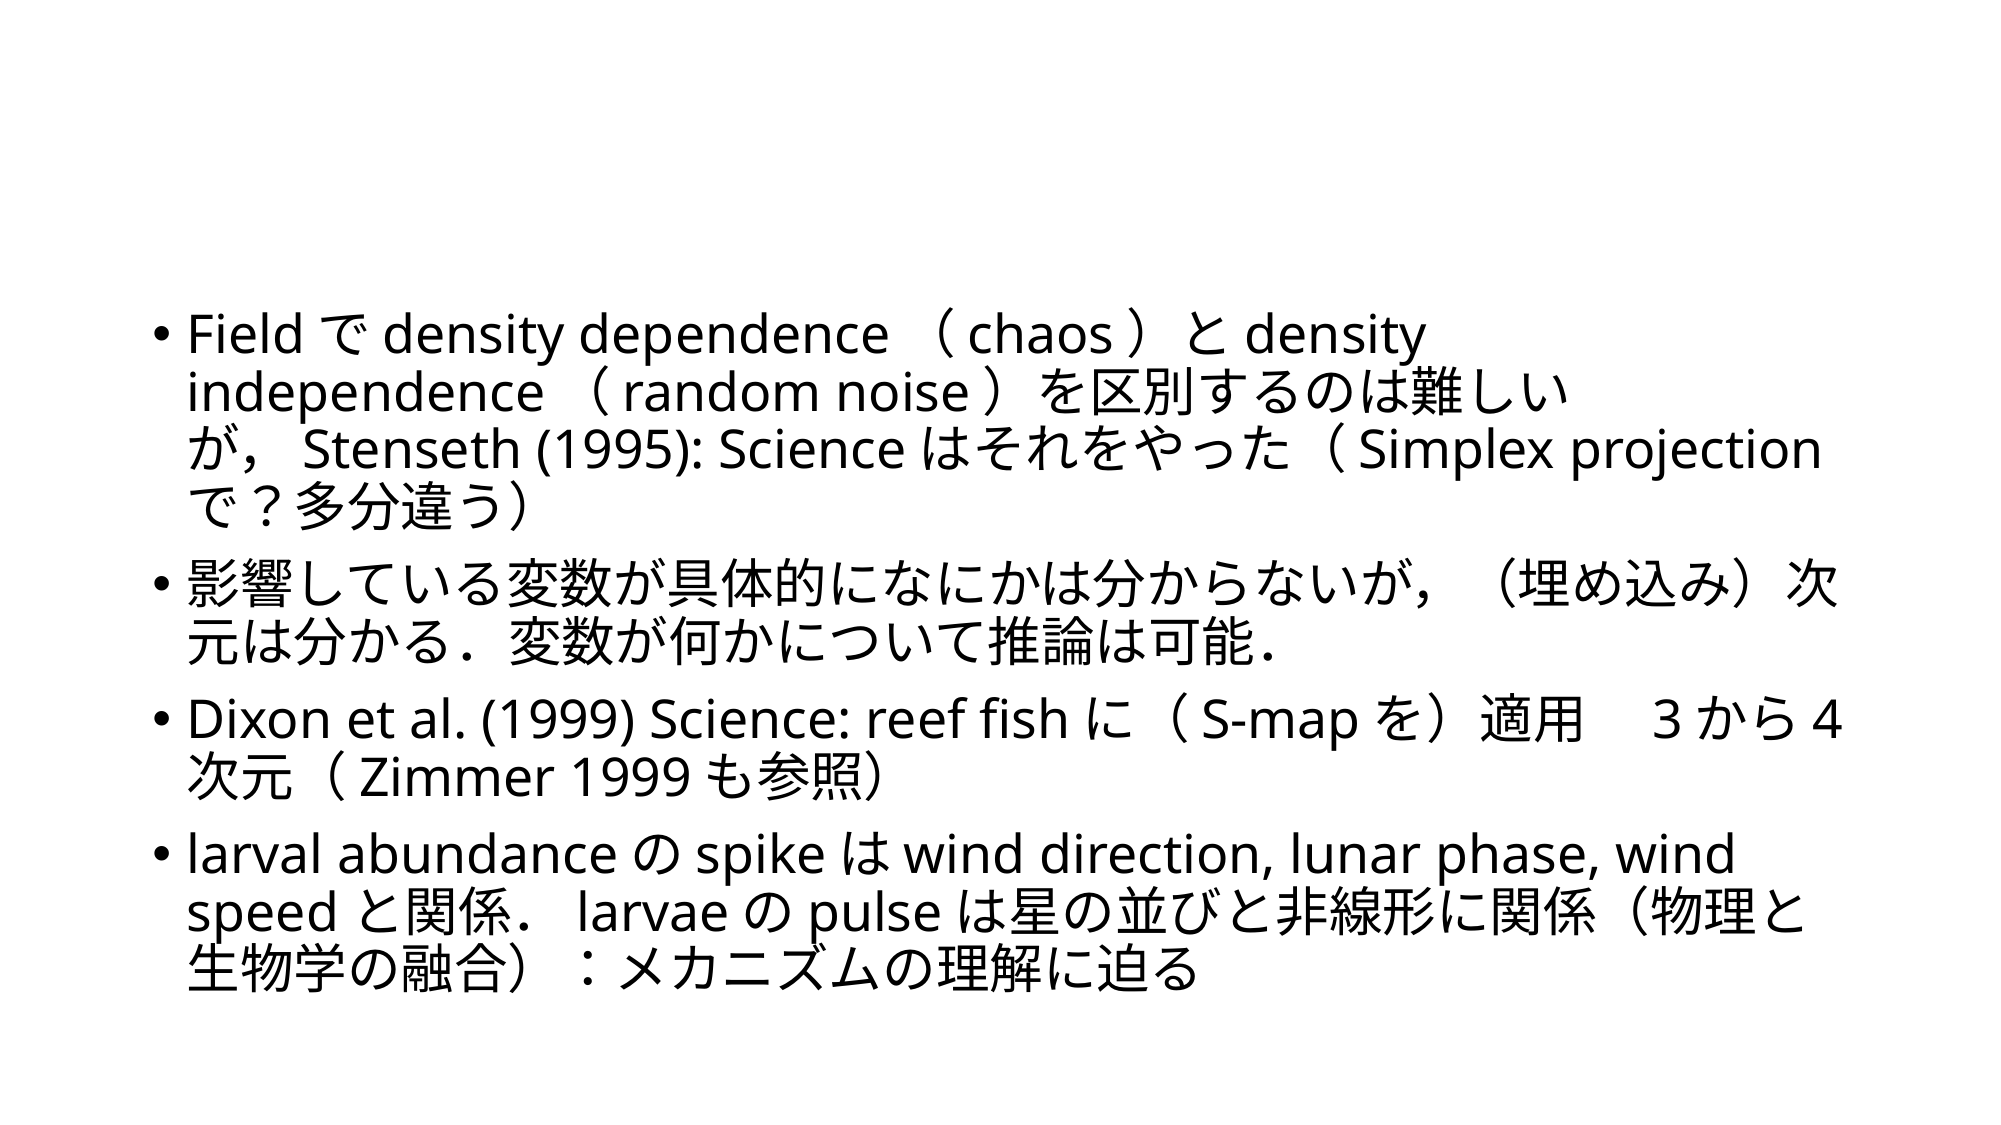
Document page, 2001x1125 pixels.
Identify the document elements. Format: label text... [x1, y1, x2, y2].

list Fieldでdensity dependence（chaos）とdensity independence（random noise）を区別するのは難しいが，Stenseth (1995): Scienceはそれをやった（Simplex projectionで？多分違う） 影響している変数が具体的になにかは分からないが，（埋め込み）次元は分かる．変数が何かについて推論は可能． Dixon et al. (1999) Science: reef fishに（S-mapを）適用 3から4次元（Zimmer 1999も参照） larval abundanceのspikeはwind direction, lunar phase, wind speedと関係．larvaeのpulseは星の並びと非線形に関係（物理と生物学の融合）：メカニズムの理解に迫る [137, 299, 1863, 1014]
